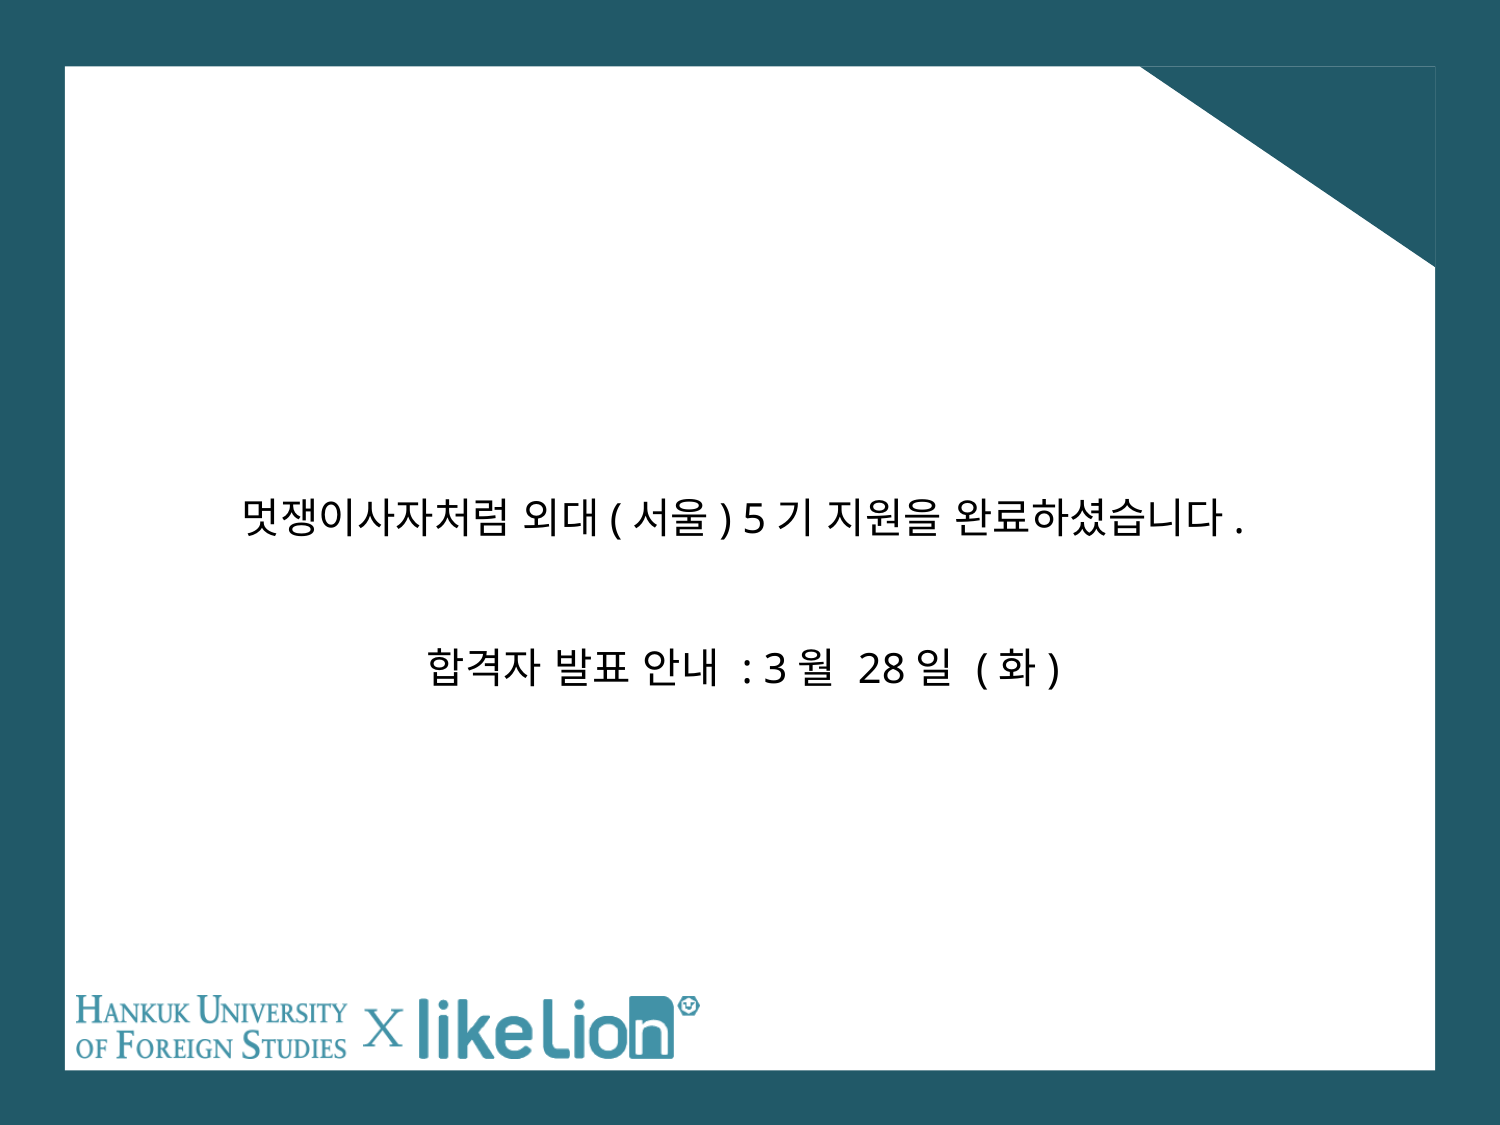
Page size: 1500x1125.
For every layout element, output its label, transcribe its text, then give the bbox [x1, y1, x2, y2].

text_box [1137, 64, 1438, 270]
picture [76, 994, 700, 1059]
text_box 멋쟁이사자처럼 외대(서울) 5기 지원을 완료하셨습니다. 합격자 발표 안내 : 3월 28일 (화) [151, 241, 1336, 942]
text_box [63, 64, 1437, 1072]
text_box [0, 0, 1500, 1125]
